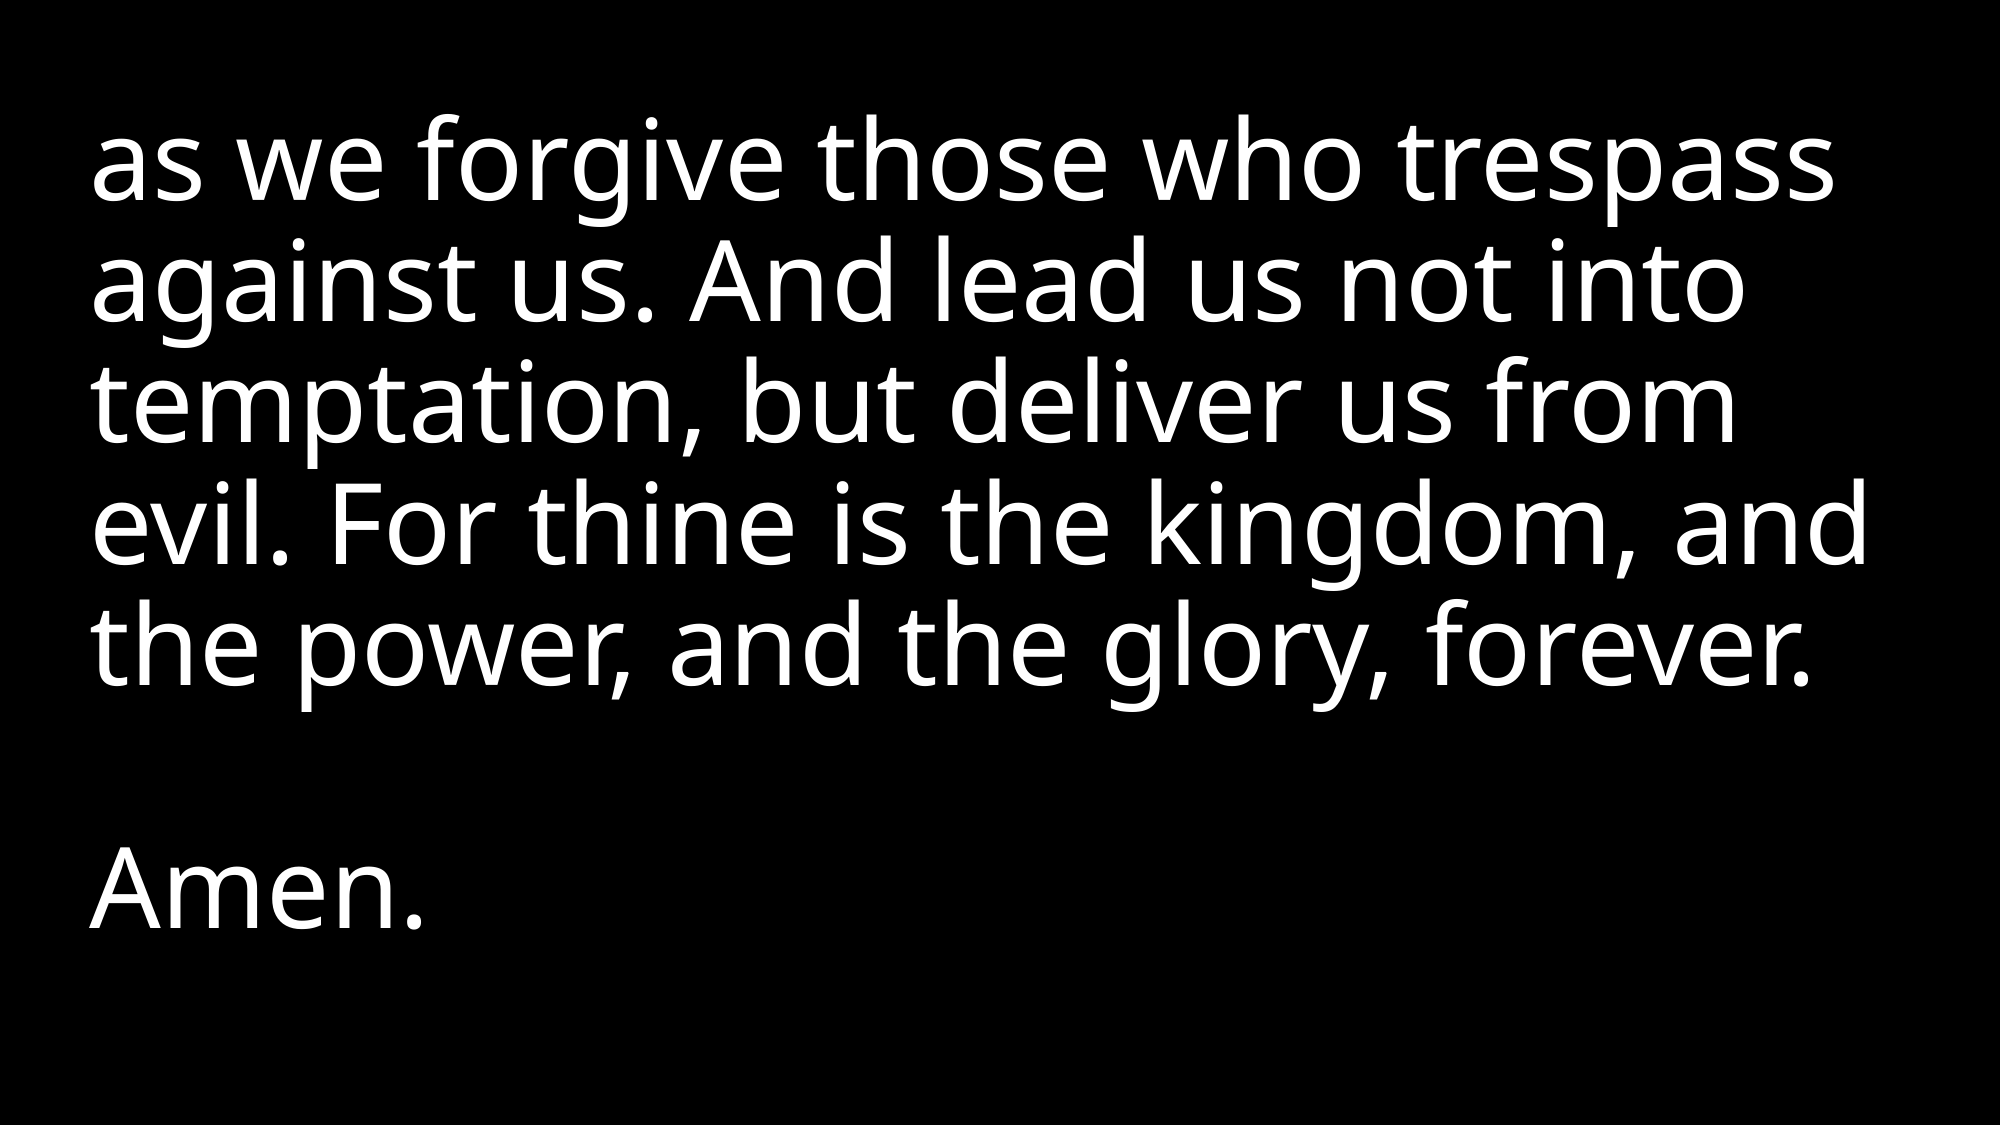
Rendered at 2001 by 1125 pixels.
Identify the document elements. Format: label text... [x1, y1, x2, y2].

title as we forgive those who trespass against us. And lead us not into temptation, but deliver us from evil. For thine is the kingdom, and the power, and the glory, forever. Amen. [81, 72, 1946, 984]
